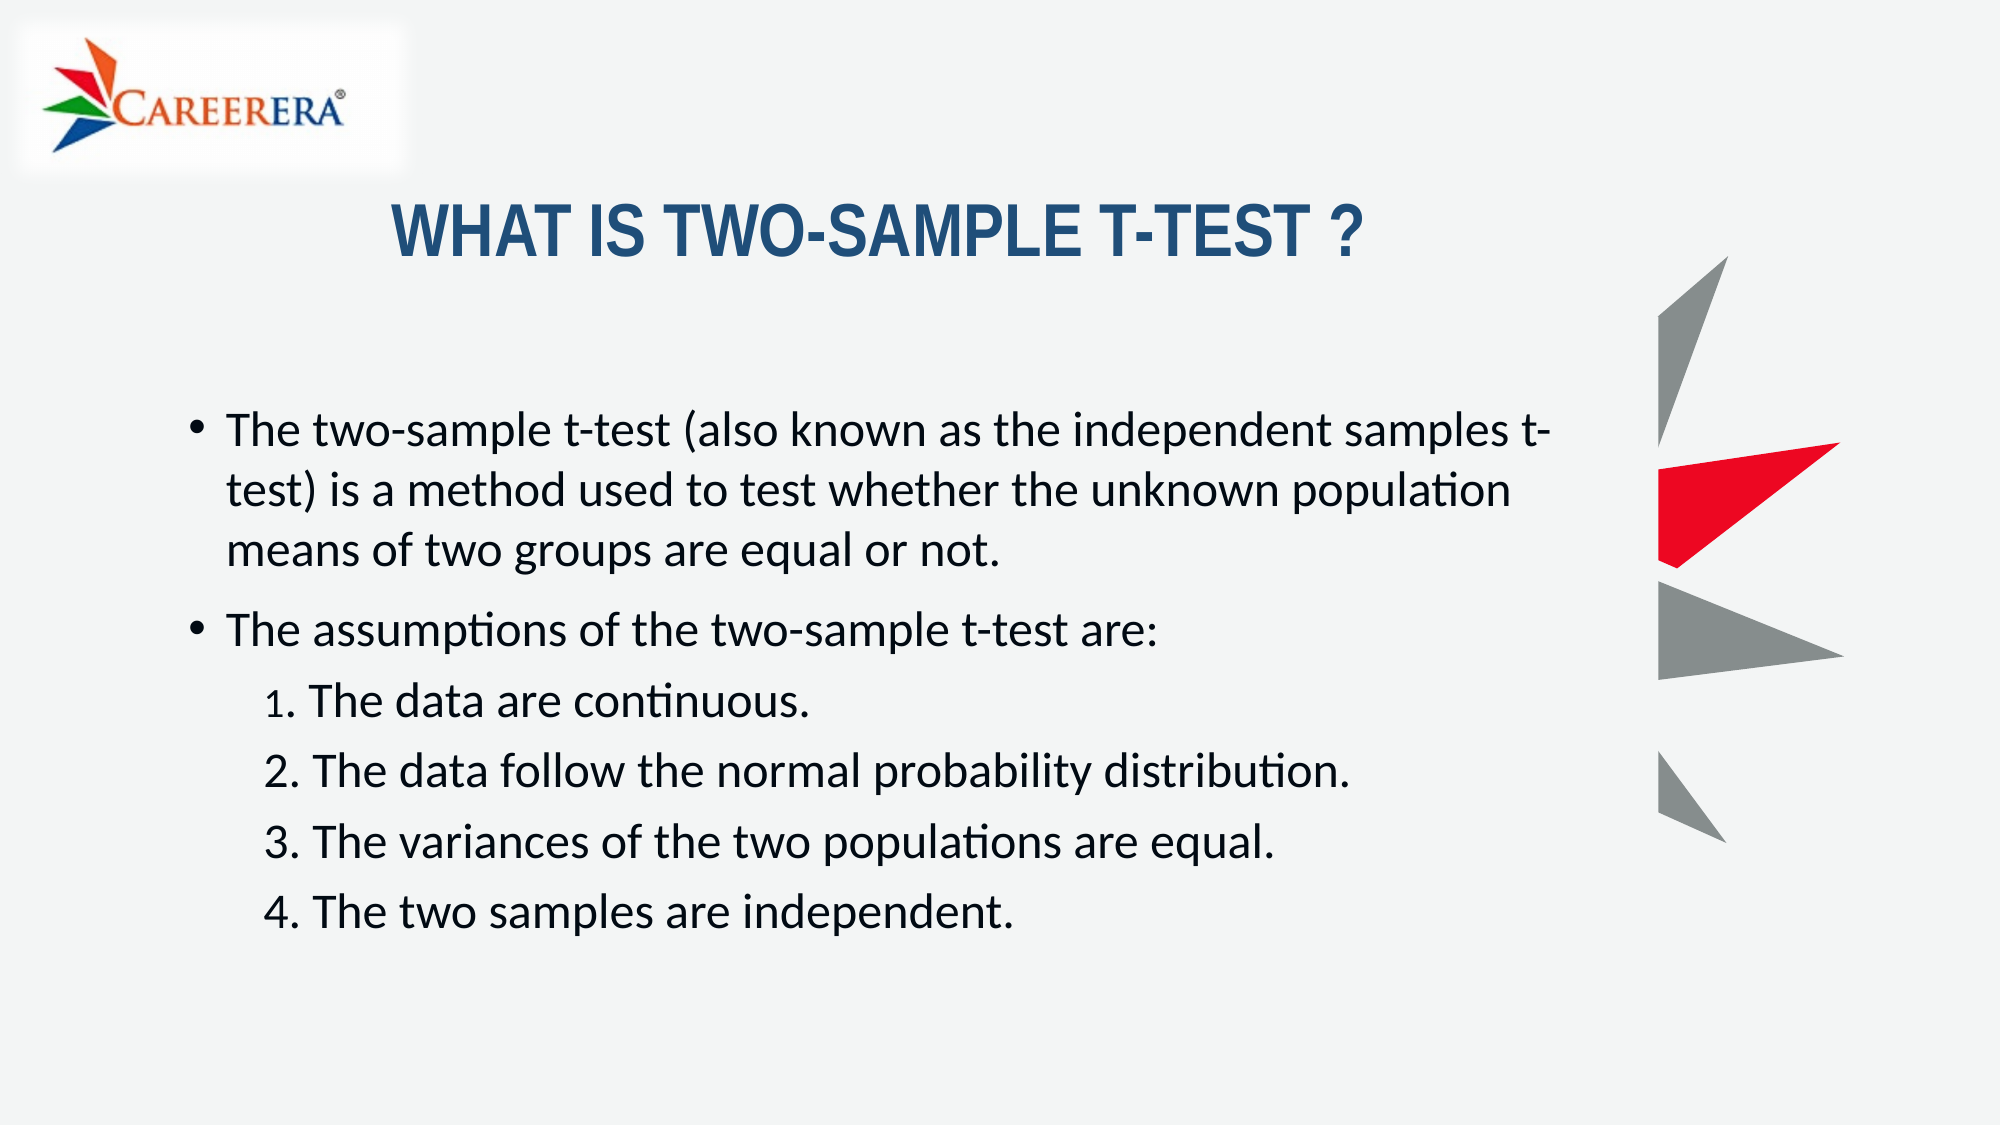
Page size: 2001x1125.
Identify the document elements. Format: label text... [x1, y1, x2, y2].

picture [0, 5, 424, 191]
title WHAT IS TWO-SAMPLE T-TEST ? [137, 174, 1622, 289]
list The two-sample t-test (also known as the independent samples t-test) is a method used to test whether the unknown population means of two groups are equal or not. The assumptions of the two-sample t-test are: 1. The data are continuous. 2. The data follow the normal probability distribution. 3. The variances of the two populations are equal. 4. The two samples are independent. [173, 316, 1622, 1018]
